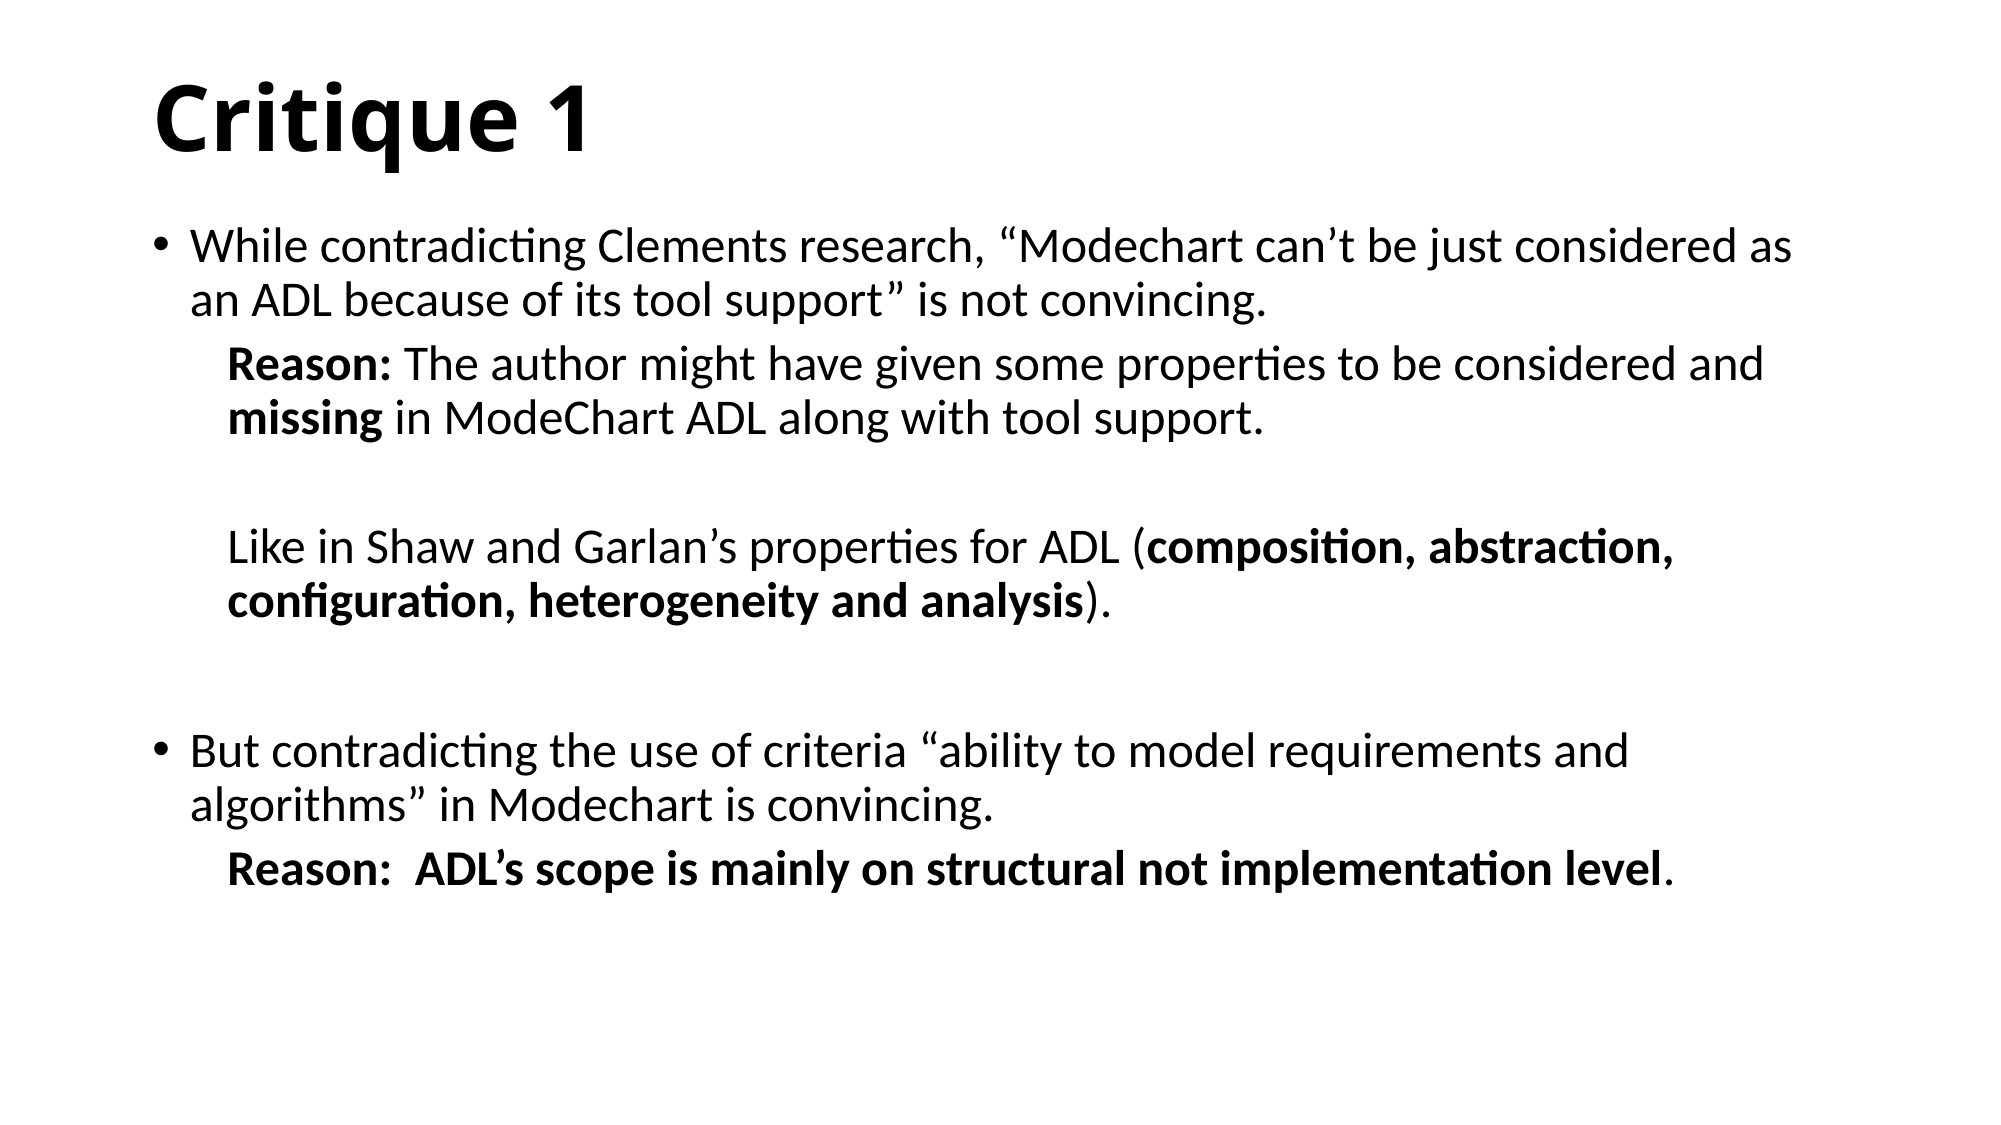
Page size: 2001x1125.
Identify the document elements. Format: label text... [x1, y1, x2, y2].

title Critique 1 [137, 58, 1863, 186]
list While contradicting Clements research, “Modechart can’t be just considered as an ADL because of its tool support” is not convincing. Reason: The author might have given some properties to be considered and missing in ModeChart ADL along with tool support. Like in Shaw and Garlan’s properties for ADL (composition, abstraction, configuration, heterogeneity and analysis). But contradicting the use of criteria “ability to model requirements and algorithms” in Modechart is convincing. Reason: ADL’s scope is mainly on structural not implementation level. [137, 211, 1863, 1024]
